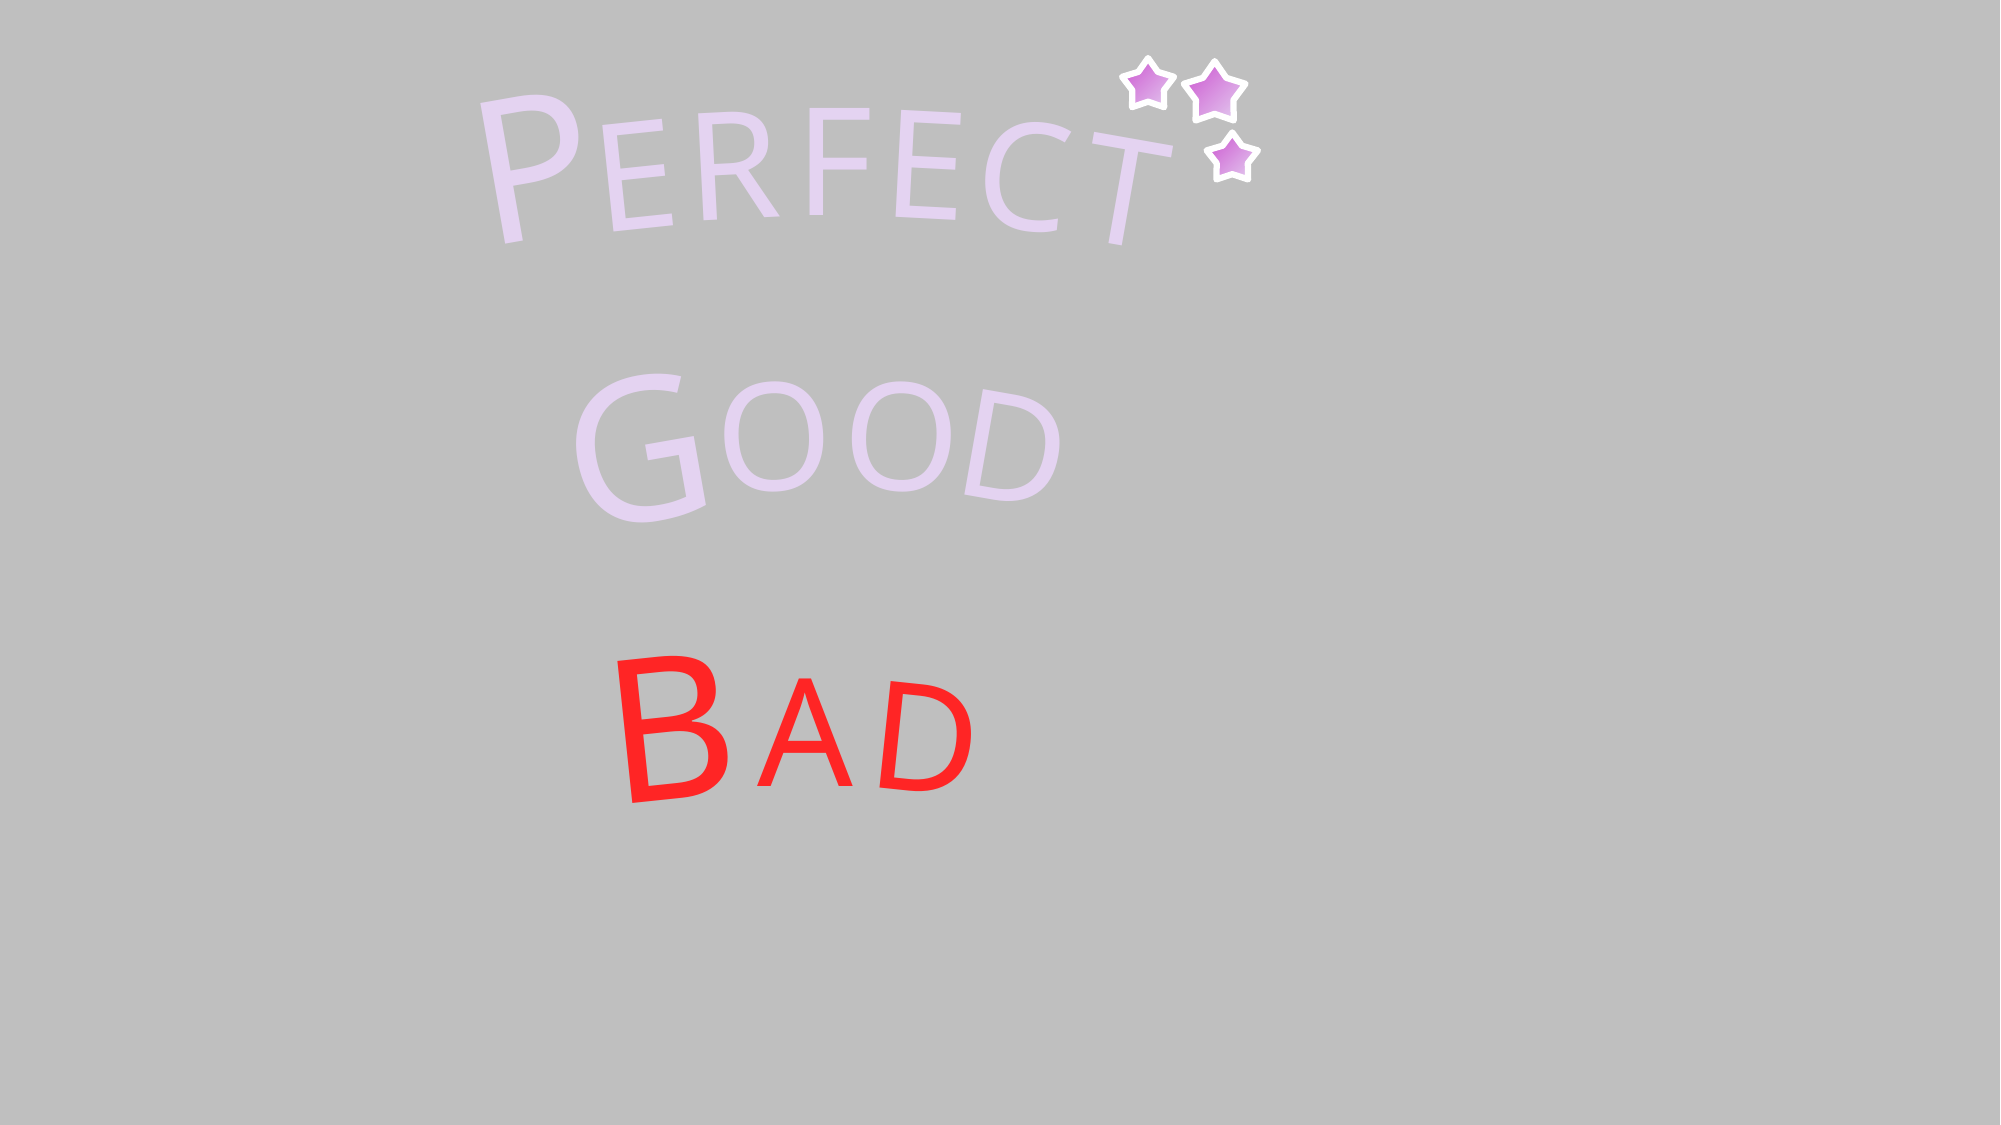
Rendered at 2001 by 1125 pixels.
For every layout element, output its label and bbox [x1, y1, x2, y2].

text_box [538, 314, 1083, 572]
text_box [445, 31, 1259, 289]
text_box [577, 591, 995, 850]
